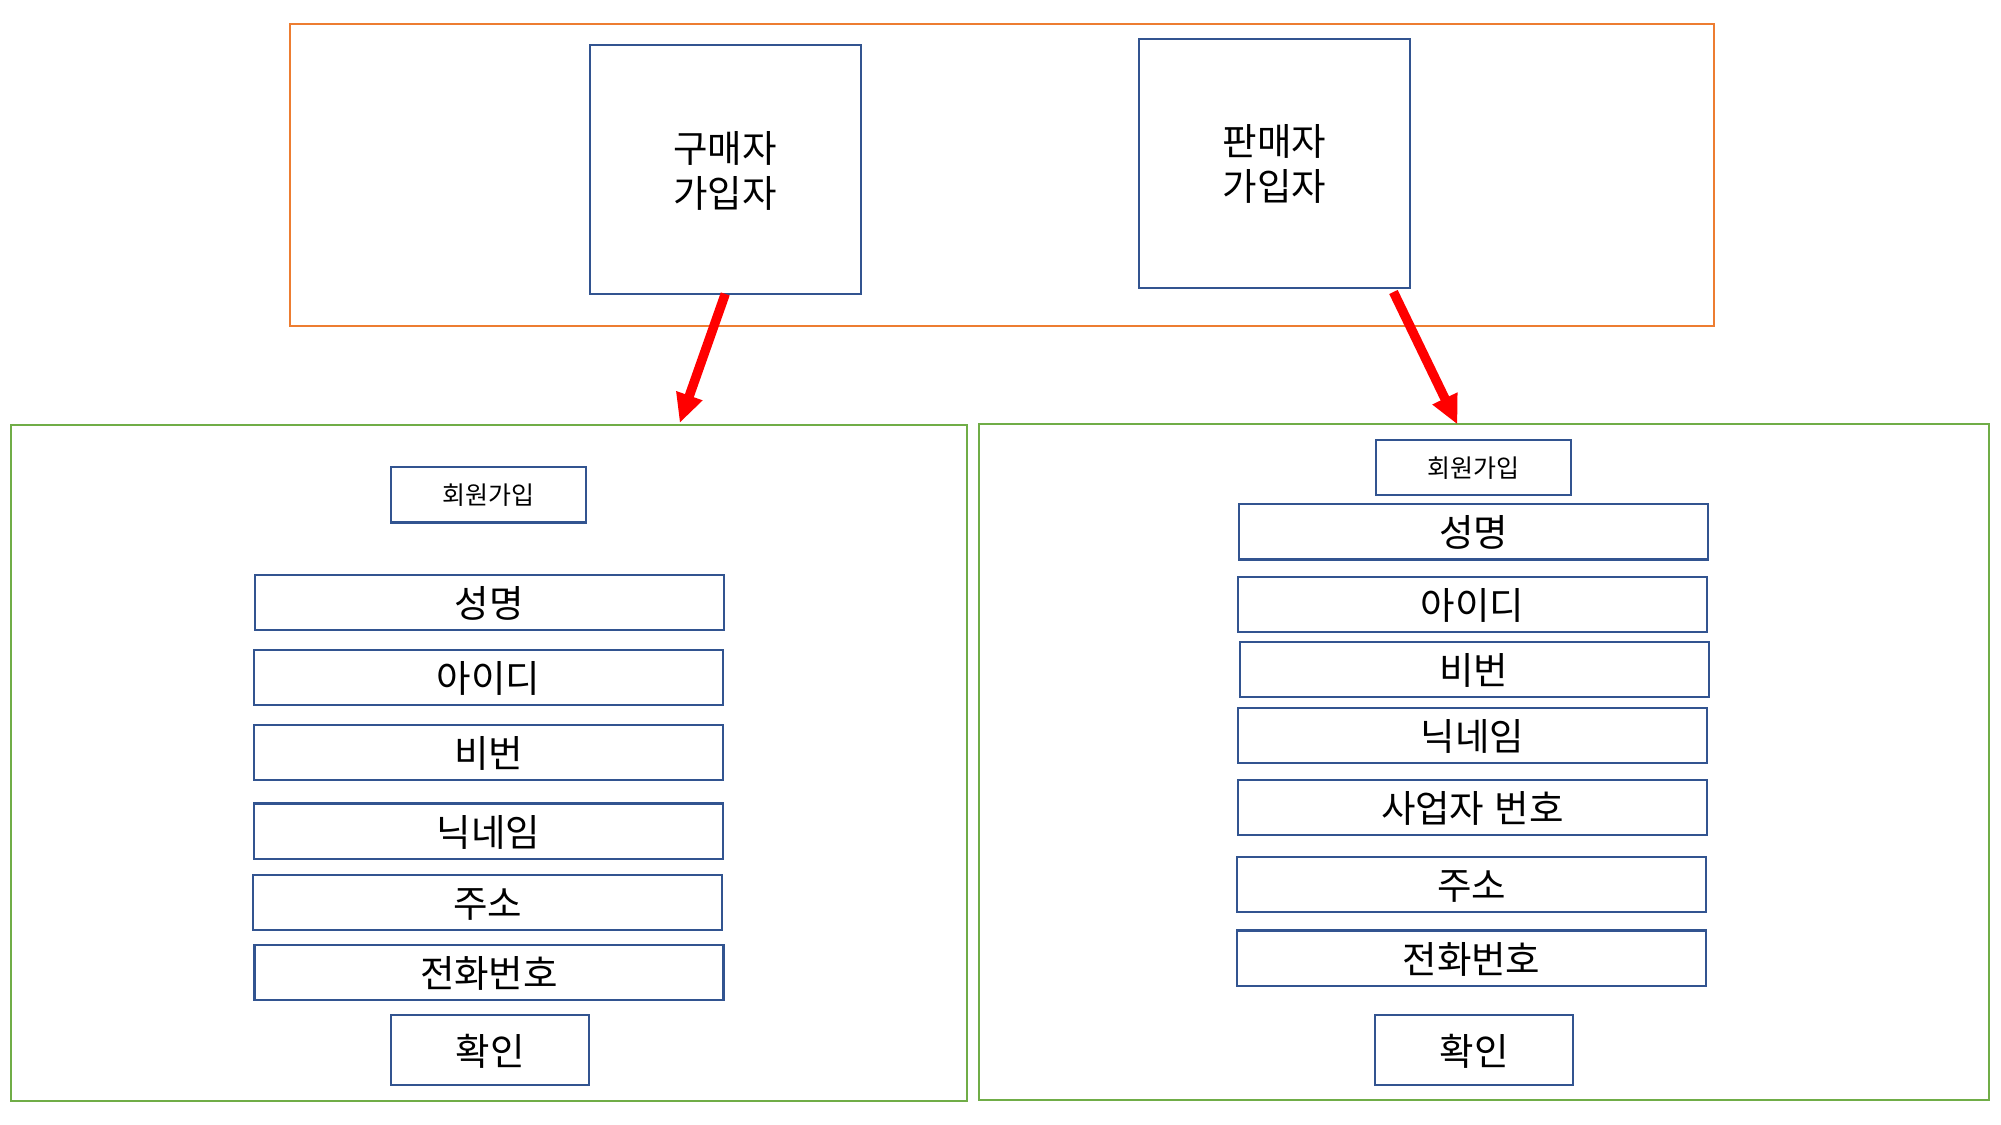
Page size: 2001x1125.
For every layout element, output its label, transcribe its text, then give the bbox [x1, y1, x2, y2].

text_box 닉네임 [1237, 707, 1708, 764]
text_box 비번 [253, 724, 724, 781]
text_box 전화번호 [1236, 929, 1707, 987]
text_box 아이디 [1237, 576, 1708, 633]
text_box 주소 [1236, 856, 1707, 913]
text_box 전화번호 [253, 944, 725, 1001]
text_box 성명 [1238, 503, 1709, 561]
text_box 비번 [1239, 641, 1710, 698]
text_box 아이디 [253, 649, 724, 706]
text_box [978, 423, 1990, 1101]
text_box 닉네임 [253, 802, 724, 860]
text_box 성명 [254, 574, 725, 631]
text_box 구매자 가입자 [589, 44, 862, 295]
text_box 판매자 가입자 [1138, 38, 1411, 289]
text_box 확인 [390, 1014, 590, 1086]
text_box 회원가입 [1375, 439, 1572, 496]
text_box 주소 [252, 874, 723, 931]
text_box 확인 [1374, 1014, 1574, 1086]
text_box 사업자 번호 [1237, 779, 1708, 836]
text_box 회원가입 [390, 466, 587, 524]
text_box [1393, 291, 1458, 424]
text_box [679, 293, 726, 423]
text_box [289, 23, 1715, 327]
text_box [10, 424, 968, 1102]
